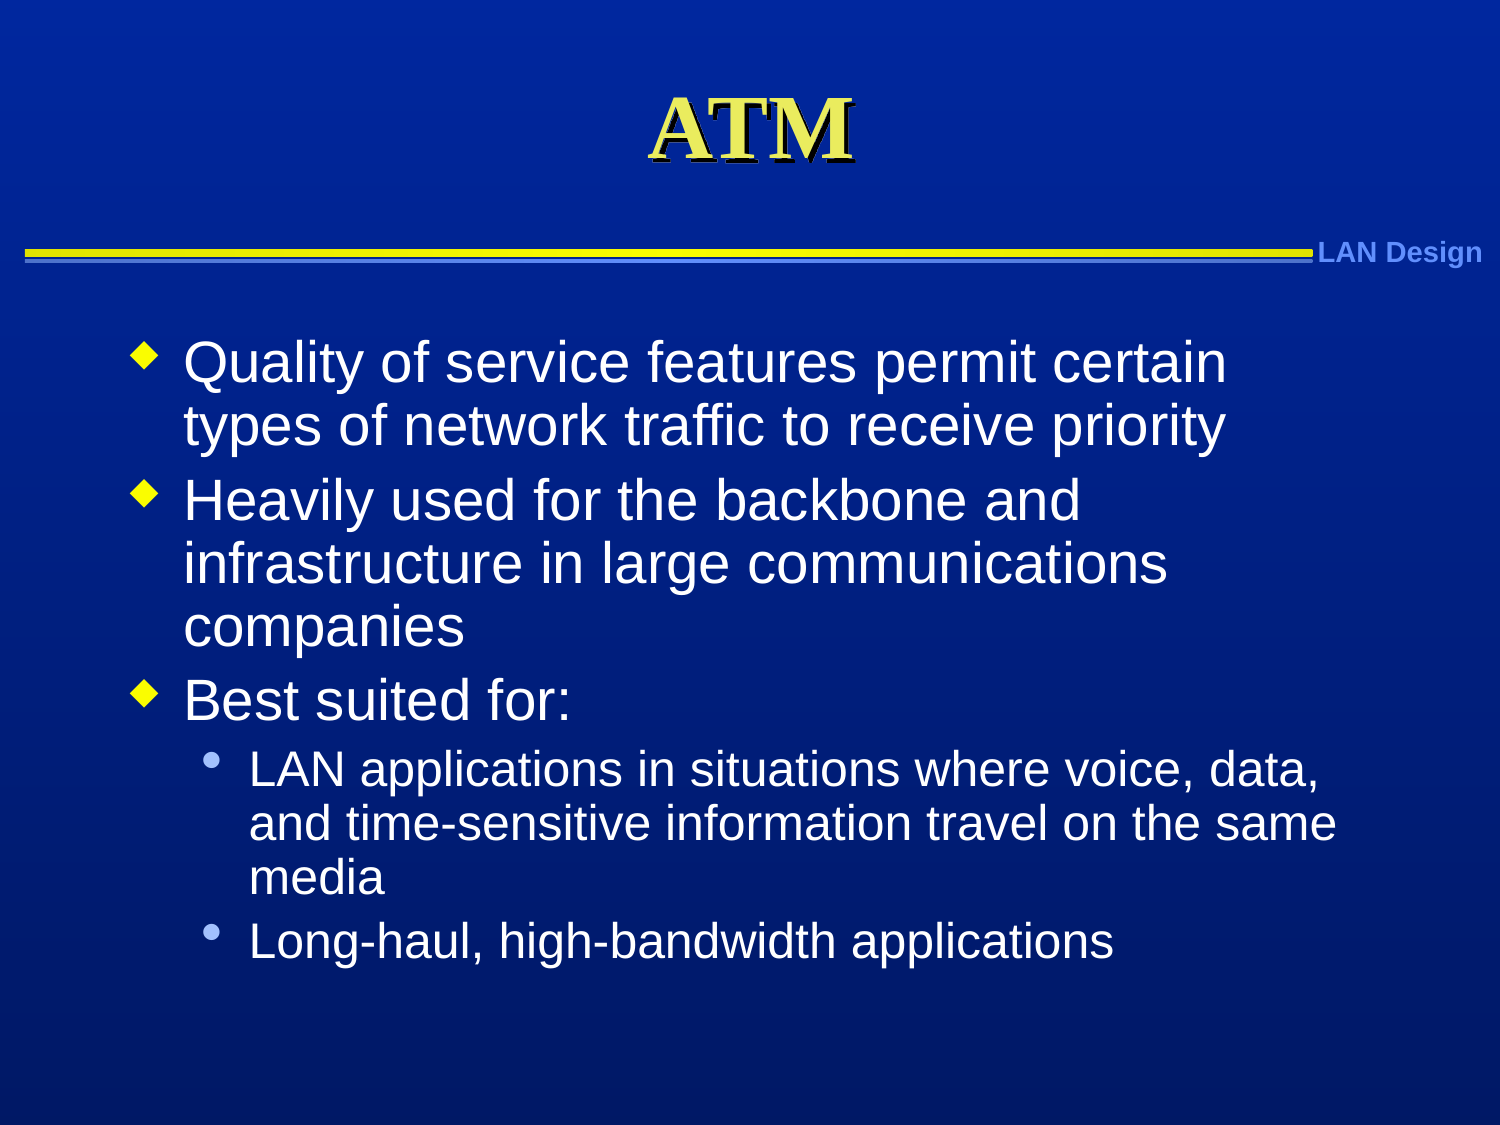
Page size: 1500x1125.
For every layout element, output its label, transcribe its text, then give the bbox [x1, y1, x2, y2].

title ATM [111, 27, 1392, 217]
list Quality of service features permit certain types of network traffic to receive priority Heavily used for the backbone and infrastructure in large communications companies Best suited for: LAN applications in situations where voice, data, and time-sensitive information travel on the same media Long-haul, high-bandwidth applications [111, 324, 1391, 1001]
